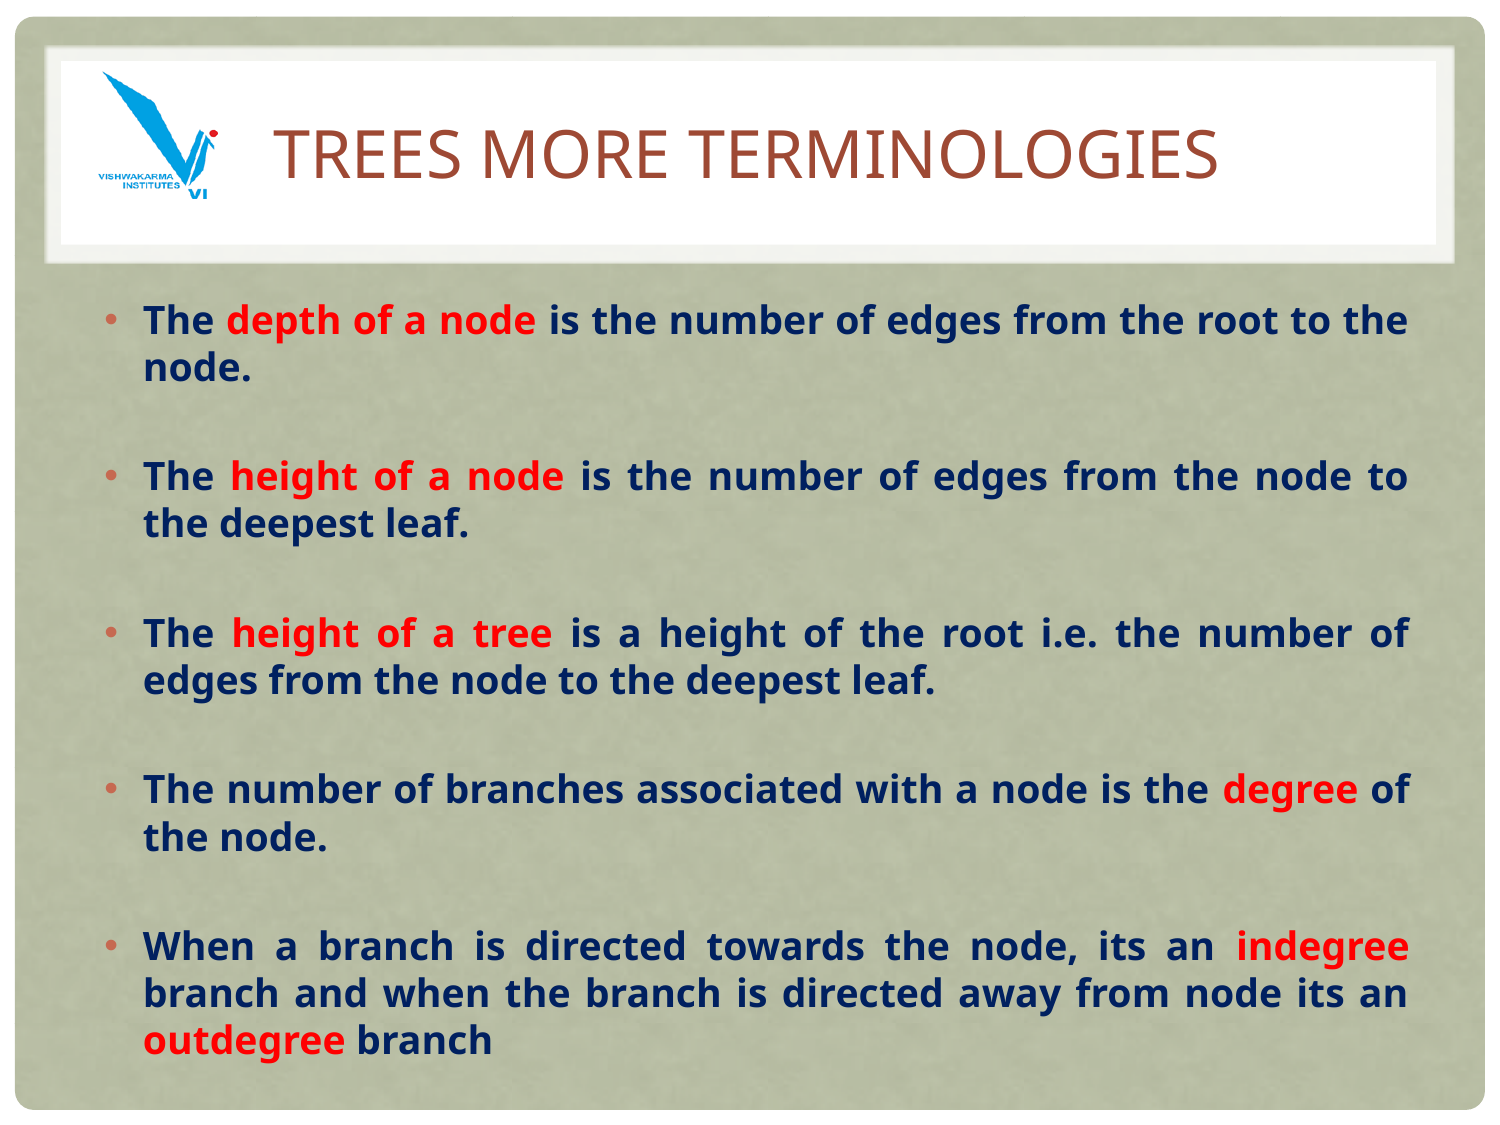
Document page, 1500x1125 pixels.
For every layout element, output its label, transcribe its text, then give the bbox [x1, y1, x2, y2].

title Trees more Terminologies [69, 66, 1425, 238]
picture [98, 70, 226, 206]
list The depth of a node is the number of edges from the root to the node. The height of a node is the number of edges from the node to the deepest leaf. The height of a tree is a height of the root i.e. the number of edges from the node to the deepest leaf. The number of branches associated with a node is the degree of the node. When a branch is directed towards the node, its an indegree branch and when the branch is directed away from node its an outdegree branch [75, 287, 1425, 1075]
